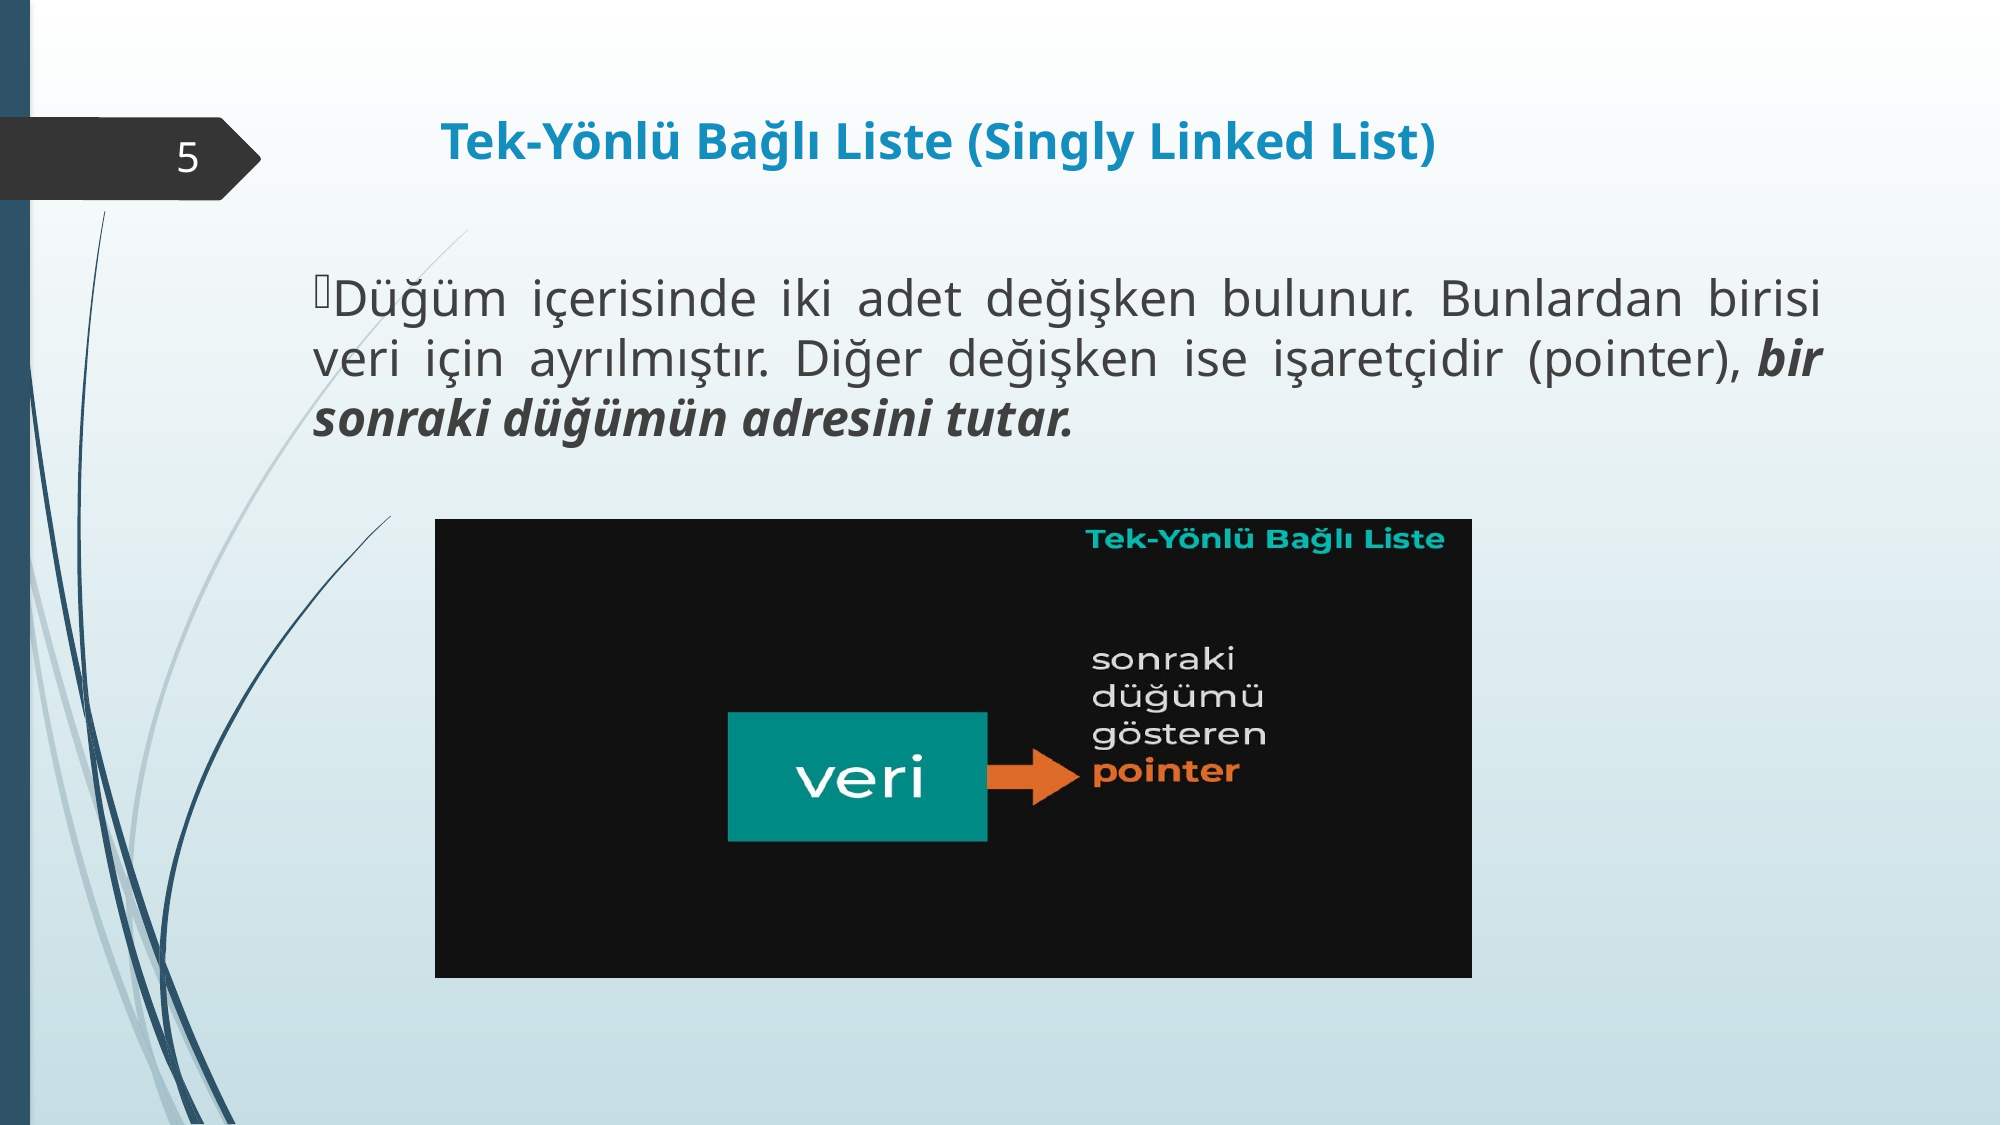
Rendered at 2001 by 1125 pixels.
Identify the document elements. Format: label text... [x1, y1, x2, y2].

list Düğüm içerisinde iki adet değişken bulunur. Bunlardan birisi veri için ayrılmıştır. Diğer değişken ise işaretçidir (pointer), bir sonraki düğümün adresini tutar. [298, 259, 1839, 946]
picture [435, 519, 1472, 978]
title Tek-Yönlü Bağlı Liste (Singly Linked List) [425, 102, 1642, 218]
slide_number 5 [87, 129, 216, 190]
